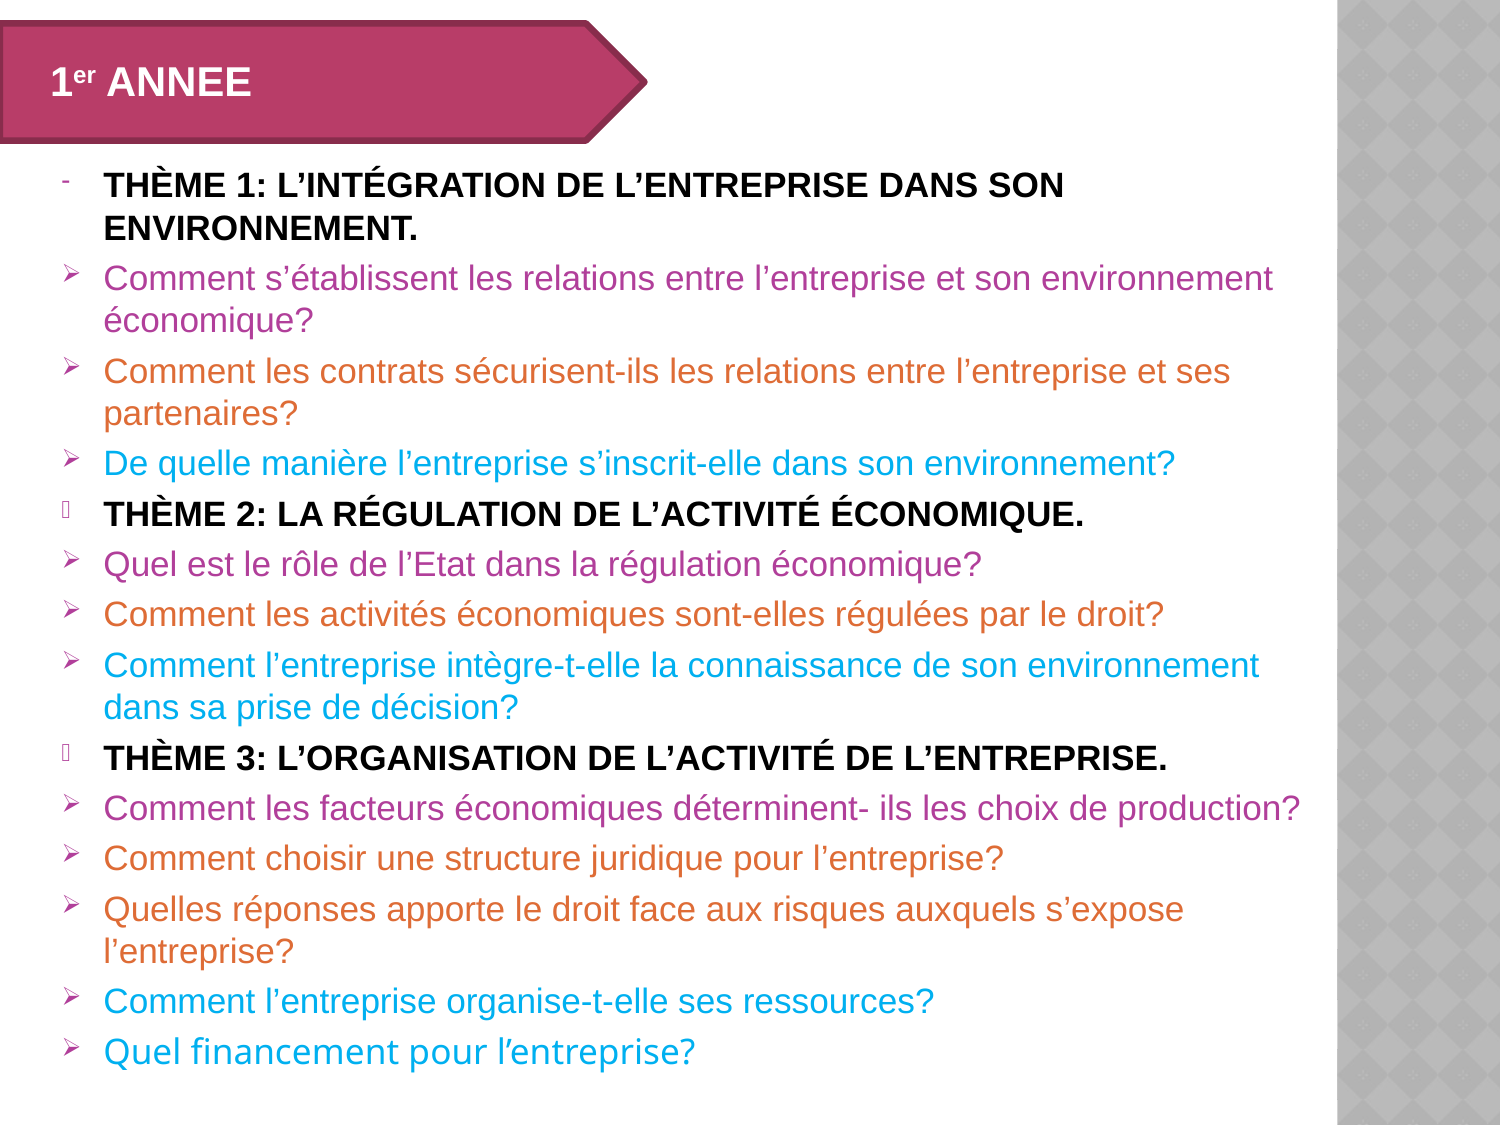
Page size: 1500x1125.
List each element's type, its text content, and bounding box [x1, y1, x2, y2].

text_box [0, 20, 648, 144]
text_box 1er ANNEE [35, 46, 551, 112]
list THÈME 1: L’INTÉGRATION DE L’ENTREPRISE DANS SON ENVIRONNEMENT. Comment s’établissent les relations entre l’entreprise et son environnement économique? Comment les contrats sécurisent-ils les relations entre l’entreprise et ses partenaires? De quelle manière l’entreprise s’inscrit-elle dans son environnement? THÈME 2: LA RÉGULATION DE L’ACTIVITÉ ÉCONOMIQUE. Quel est le rôle de l’Etat dans la régulation économique? Comment les activités économiques sont-elles régulées par le droit? Comment l’entreprise intègre-t-elle la connaissance de son environnement dans sa prise de décision? THÈME 3: L’ORGANISATION DE L’ACTIVITÉ DE L’ENTREPRISE. Comment les facteurs économiques déterminent- ils les choix de production? Comment choisir une structure juridique pour l’entreprise? Quelles réponses apporte le droit face aux risques auxquels s’expose l’entreprise? Comment l’entreprise organise-t-elle ses ressources? Quel financement pour l’entreprise? [46, 155, 1336, 1125]
